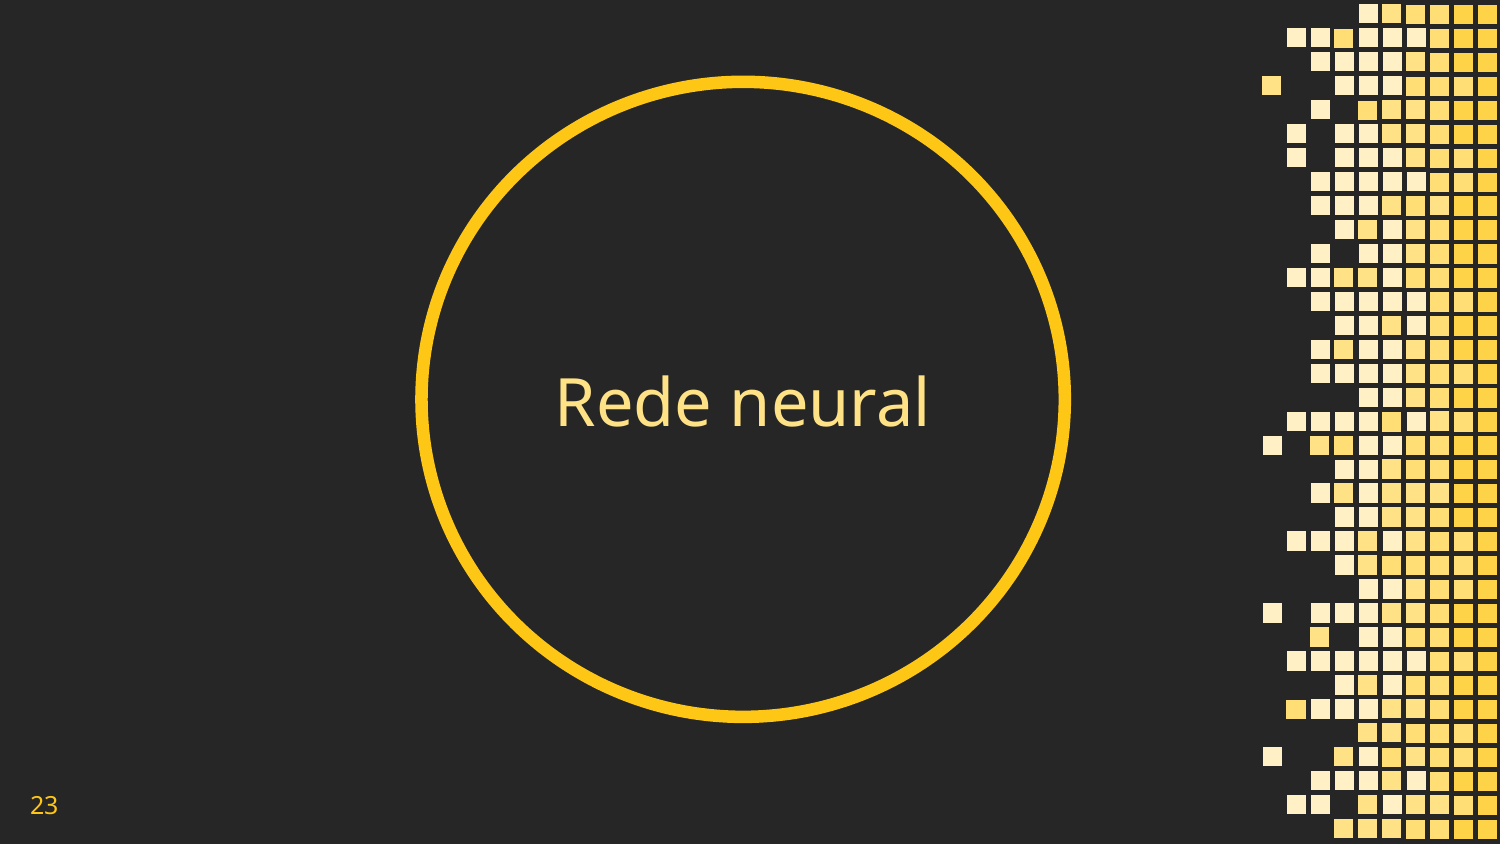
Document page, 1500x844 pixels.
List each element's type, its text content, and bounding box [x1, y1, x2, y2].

text_box Rede neural [421, 81, 1065, 717]
slide_number 23 [15, 774, 105, 839]
